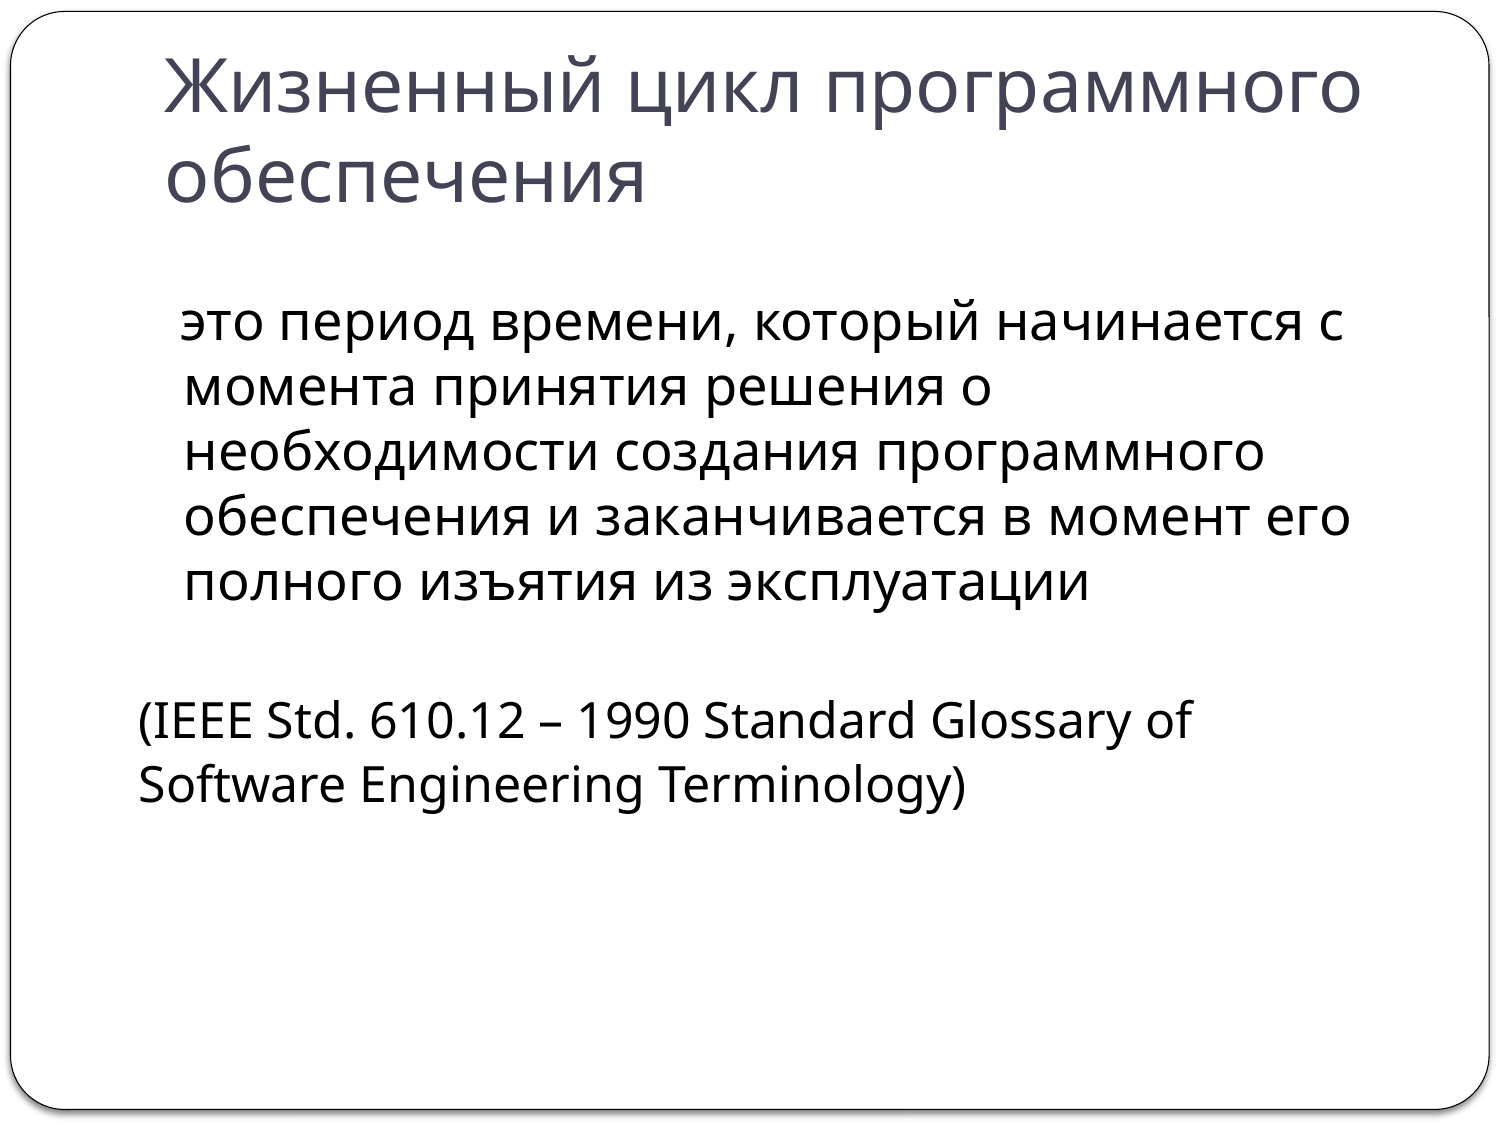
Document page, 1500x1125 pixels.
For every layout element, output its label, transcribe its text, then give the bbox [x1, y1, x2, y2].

title Жизненный цикл программного обеспечения [150, 45, 1425, 233]
list это период времени, который начинается с момента принятия решения о необходимости создания программного обеспечения и заканчивается в момент его полного изъятия из эксплуатации (IEEE Std. 610.12 – 1990 Standard Glossary of Software Engineering Terminology) [123, 278, 1399, 1029]
